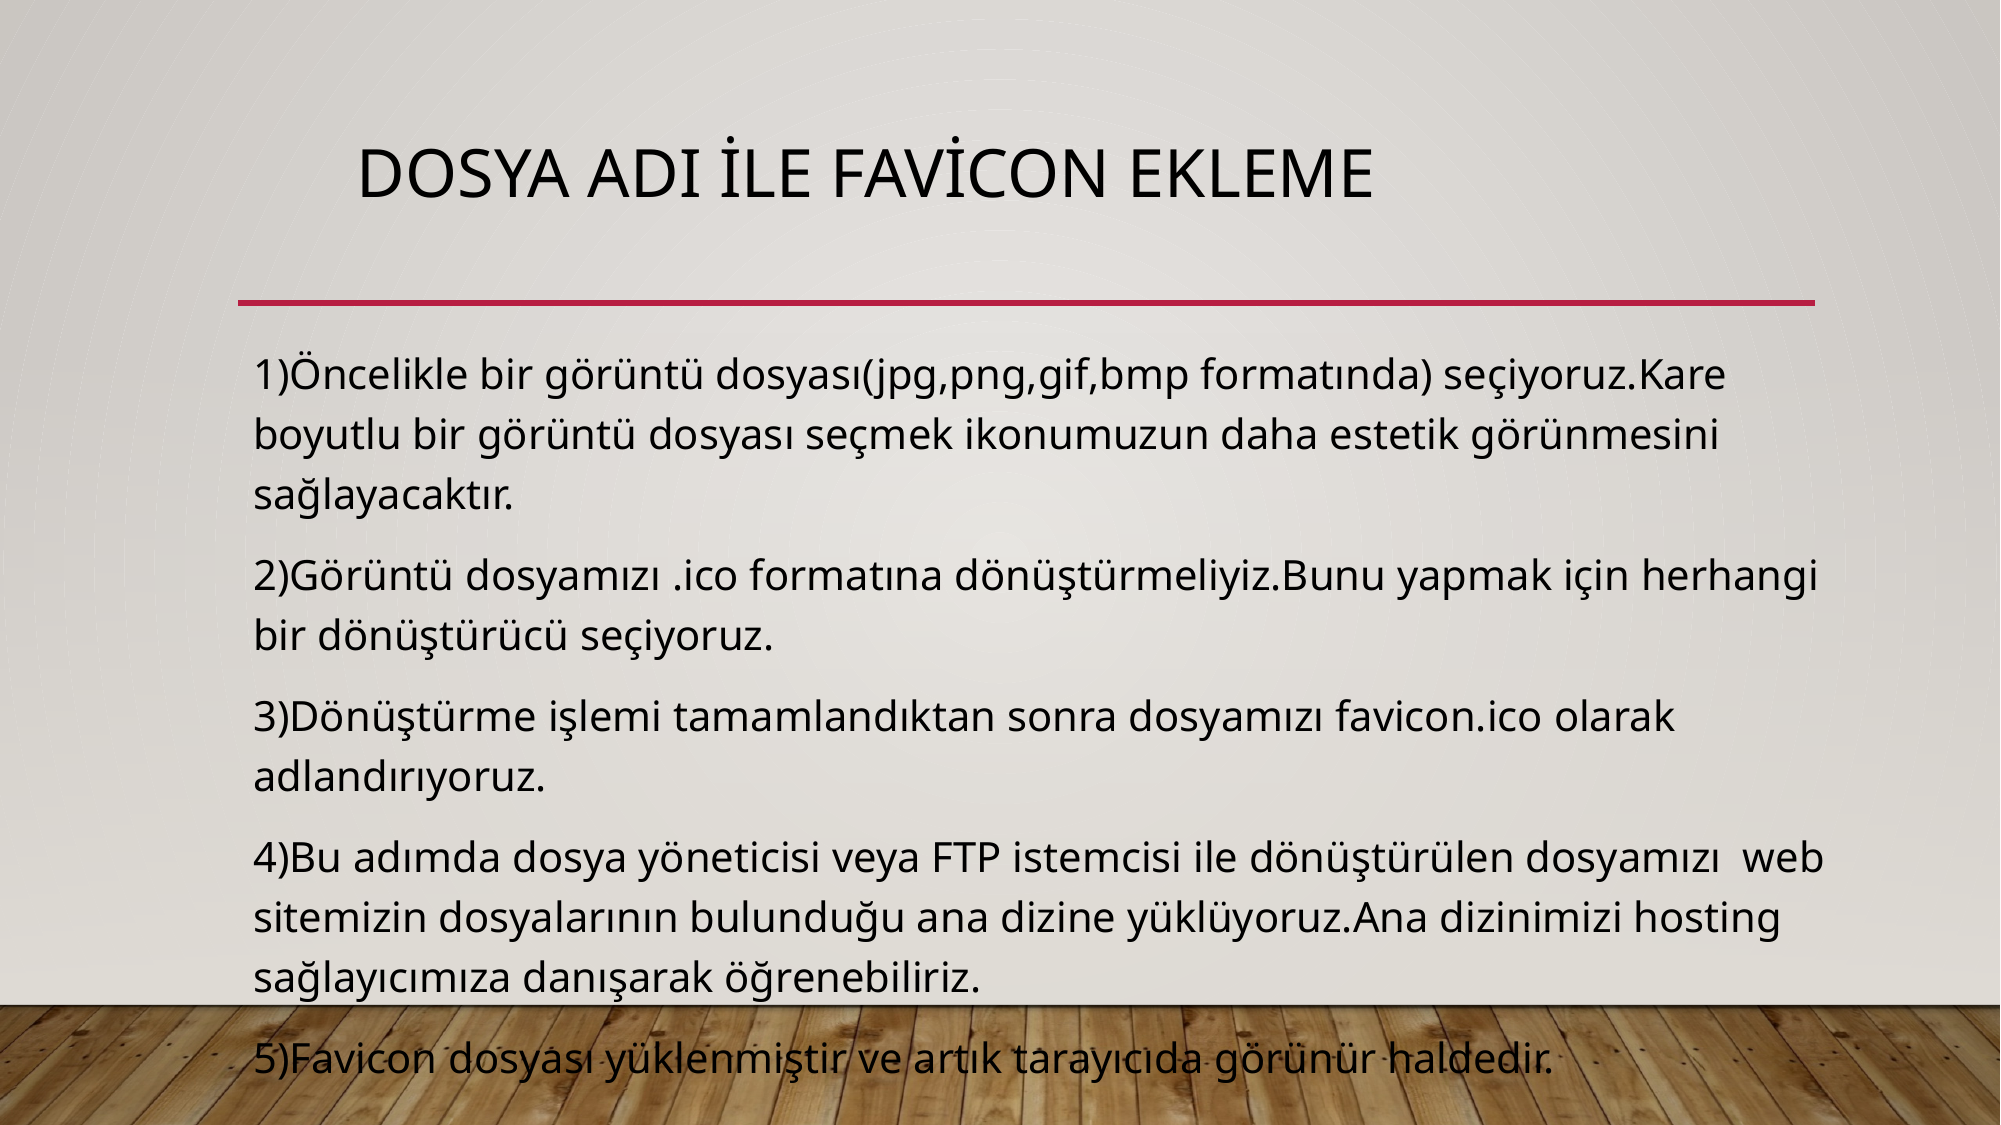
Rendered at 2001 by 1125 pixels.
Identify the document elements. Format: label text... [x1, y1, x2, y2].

list 1)Öncelikle bir görüntü dosyası(jpg,png,gif,bmp formatında) seçiyoruz.Kare boyutlu bir görüntü dosyası seçmek ikonumuzun daha estetik görünmesini sağlayacaktır. 2)Görüntü dosyamızı .ico formatına dönüştürmeliyiz.Bunu yapmak için herhangi bir dönüştürücü seçiyoruz. 3)Dönüştürme işlemi tamamlandıktan sonra dosyamızı favicon.ico olarak adlandırıyoruz. 4)Bu adımda dosya yöneticisi veya FTP istemcisi ile dönüştürülen dosyamızı web sitemizin dosyalarının bulunduğu ana dizine yüklüyoruz.Ana dizinimizi hosting sağlayıcımıza danışarak öğrenebiliriz. 5)Favicon dosyası yüklenmiştir ve artık tarayıcıda görünür haldedir. [238, 330, 1855, 971]
title Dosya adı ile favicon ekleme [238, 131, 1814, 305]
picture [0, 1005, 2000, 1125]
